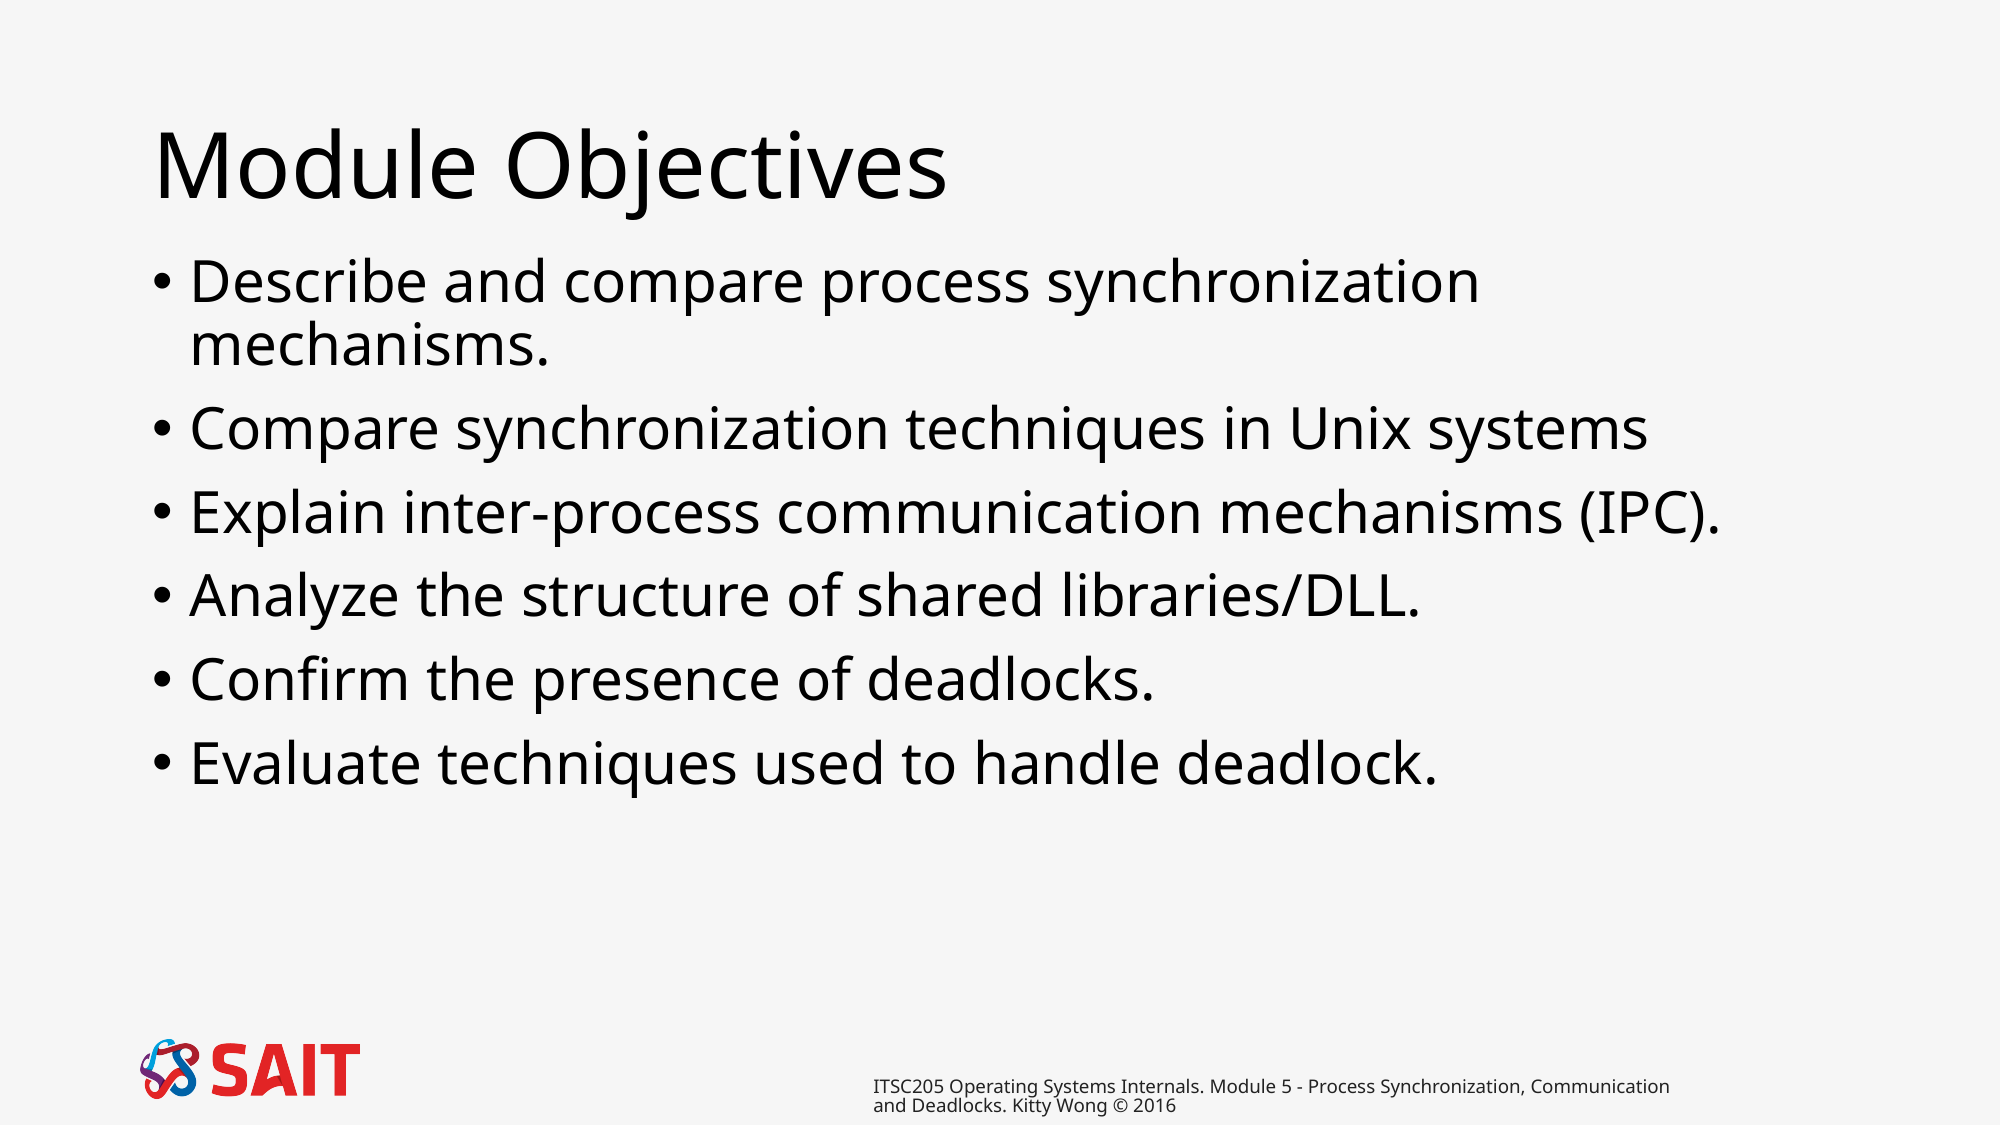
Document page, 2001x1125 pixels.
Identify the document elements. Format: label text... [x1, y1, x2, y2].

footer ITSC205 Operating Systems Internals. Module 5 - Process Synchronization, Communication and Deadlocks. Kitty Wong © 2016 [858, 1048, 1690, 1109]
list Describe and compare process synchronization mechanisms. Compare synchronization techniques in Unix systems Explain inter-process communication mechanisms (IPC). Analyze the structure of shared libraries/DLL. Confirm the presence of deadlocks. Evaluate techniques used to handle deadlock. [137, 245, 1863, 959]
title Module Objectives [137, 59, 1863, 245]
picture [114, 1013, 386, 1125]
